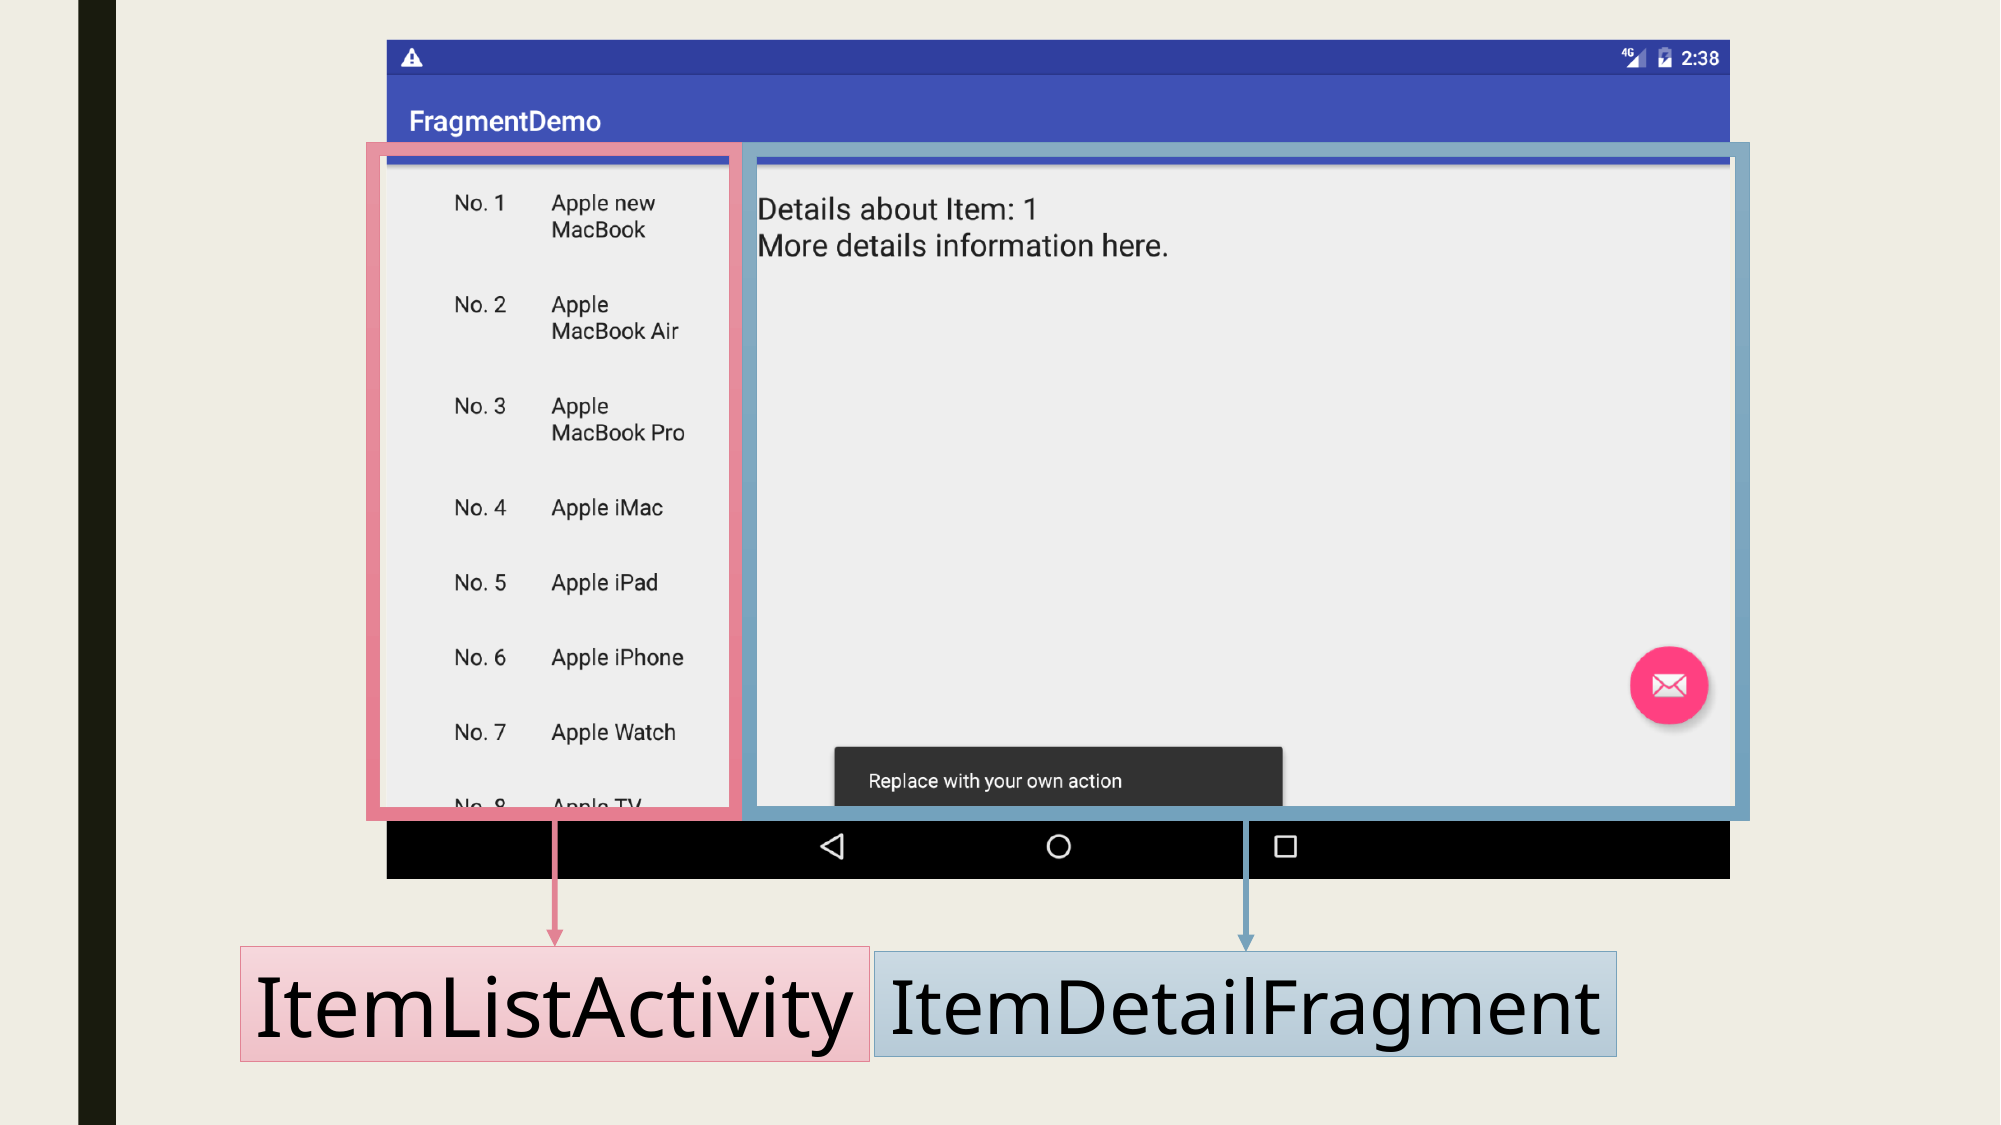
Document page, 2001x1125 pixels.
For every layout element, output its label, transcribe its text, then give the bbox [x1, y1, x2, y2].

picture [388, 821, 551, 878]
text_box ItemListActivity [240, 946, 638, 1062]
text_box [1478, 142, 1750, 821]
text_box [366, 142, 638, 821]
text_box ItemDetailFragment [1478, 951, 1617, 1057]
picture [388, 0, 1729, 1125]
